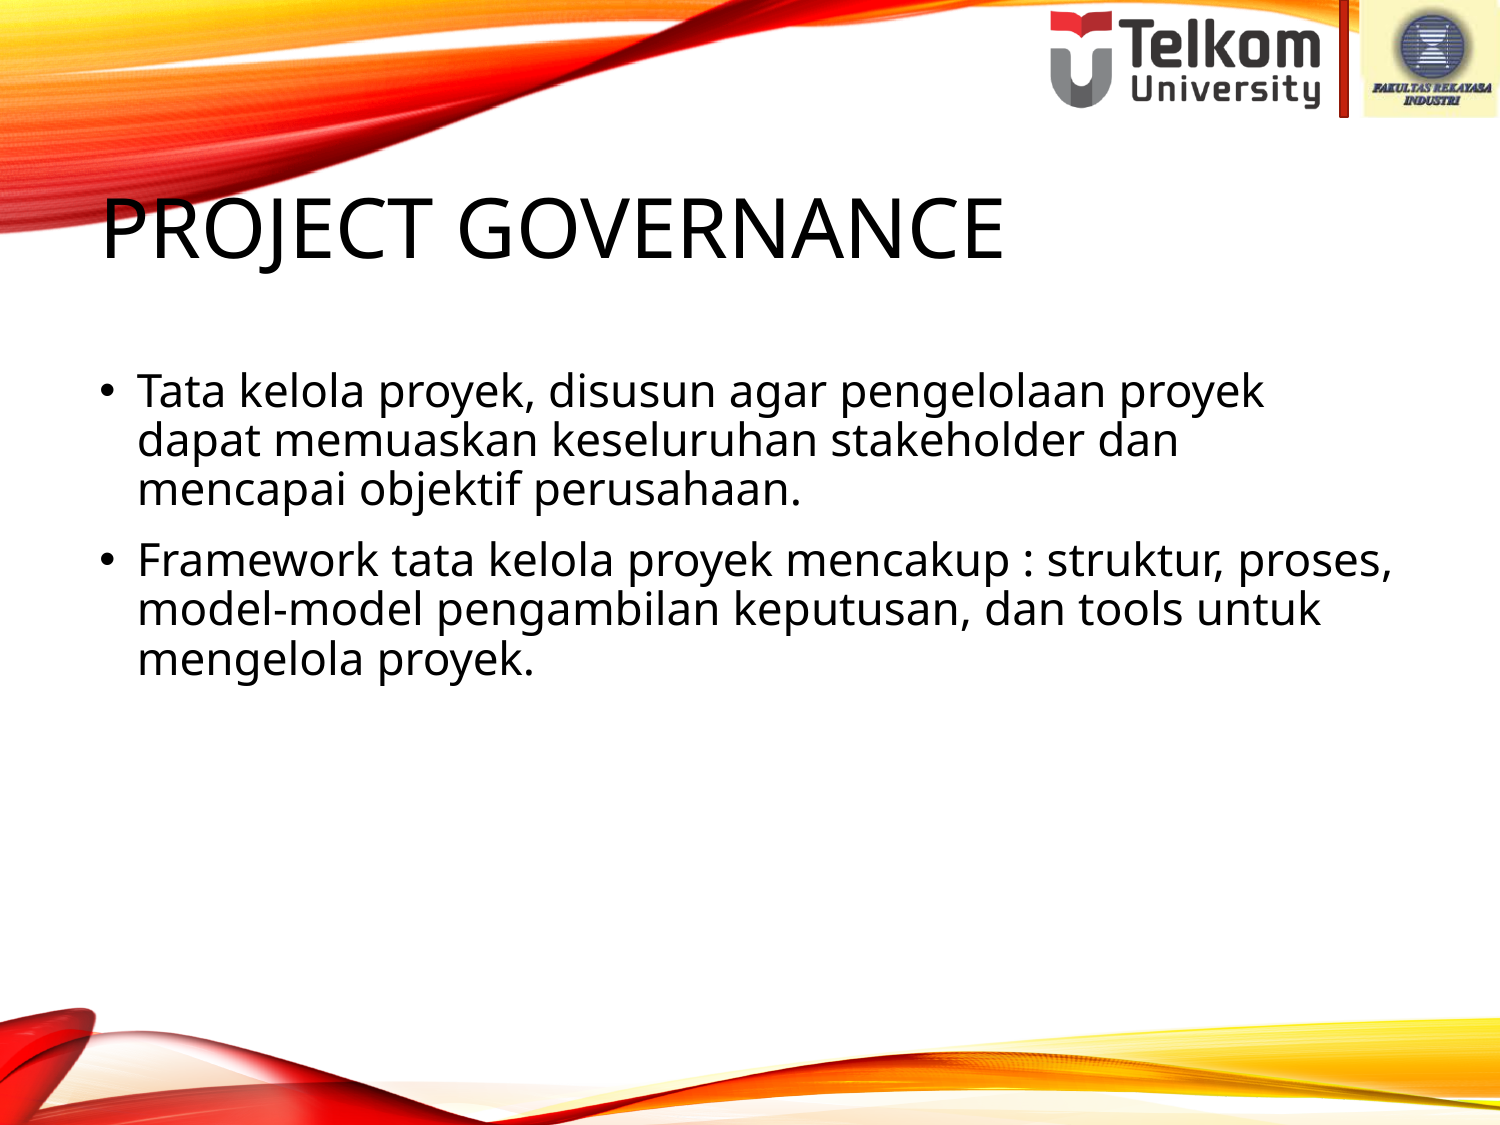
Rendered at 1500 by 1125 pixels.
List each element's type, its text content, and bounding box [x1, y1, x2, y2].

picture [0, 1007, 1500, 1125]
title Project Governance [84, 125, 1416, 338]
list Tata kelola proyek, disusun agar pengelolaan proyek dapat memuaskan keseluruhan stakeholder dan mencapai objektif perusahaan. Framework tata kelola proyek mencakup : struktur, proses, model-model pengambilan keputusan, dan tools untuk mengelola proyek. [84, 360, 1416, 1021]
picture [0, 0, 1500, 237]
